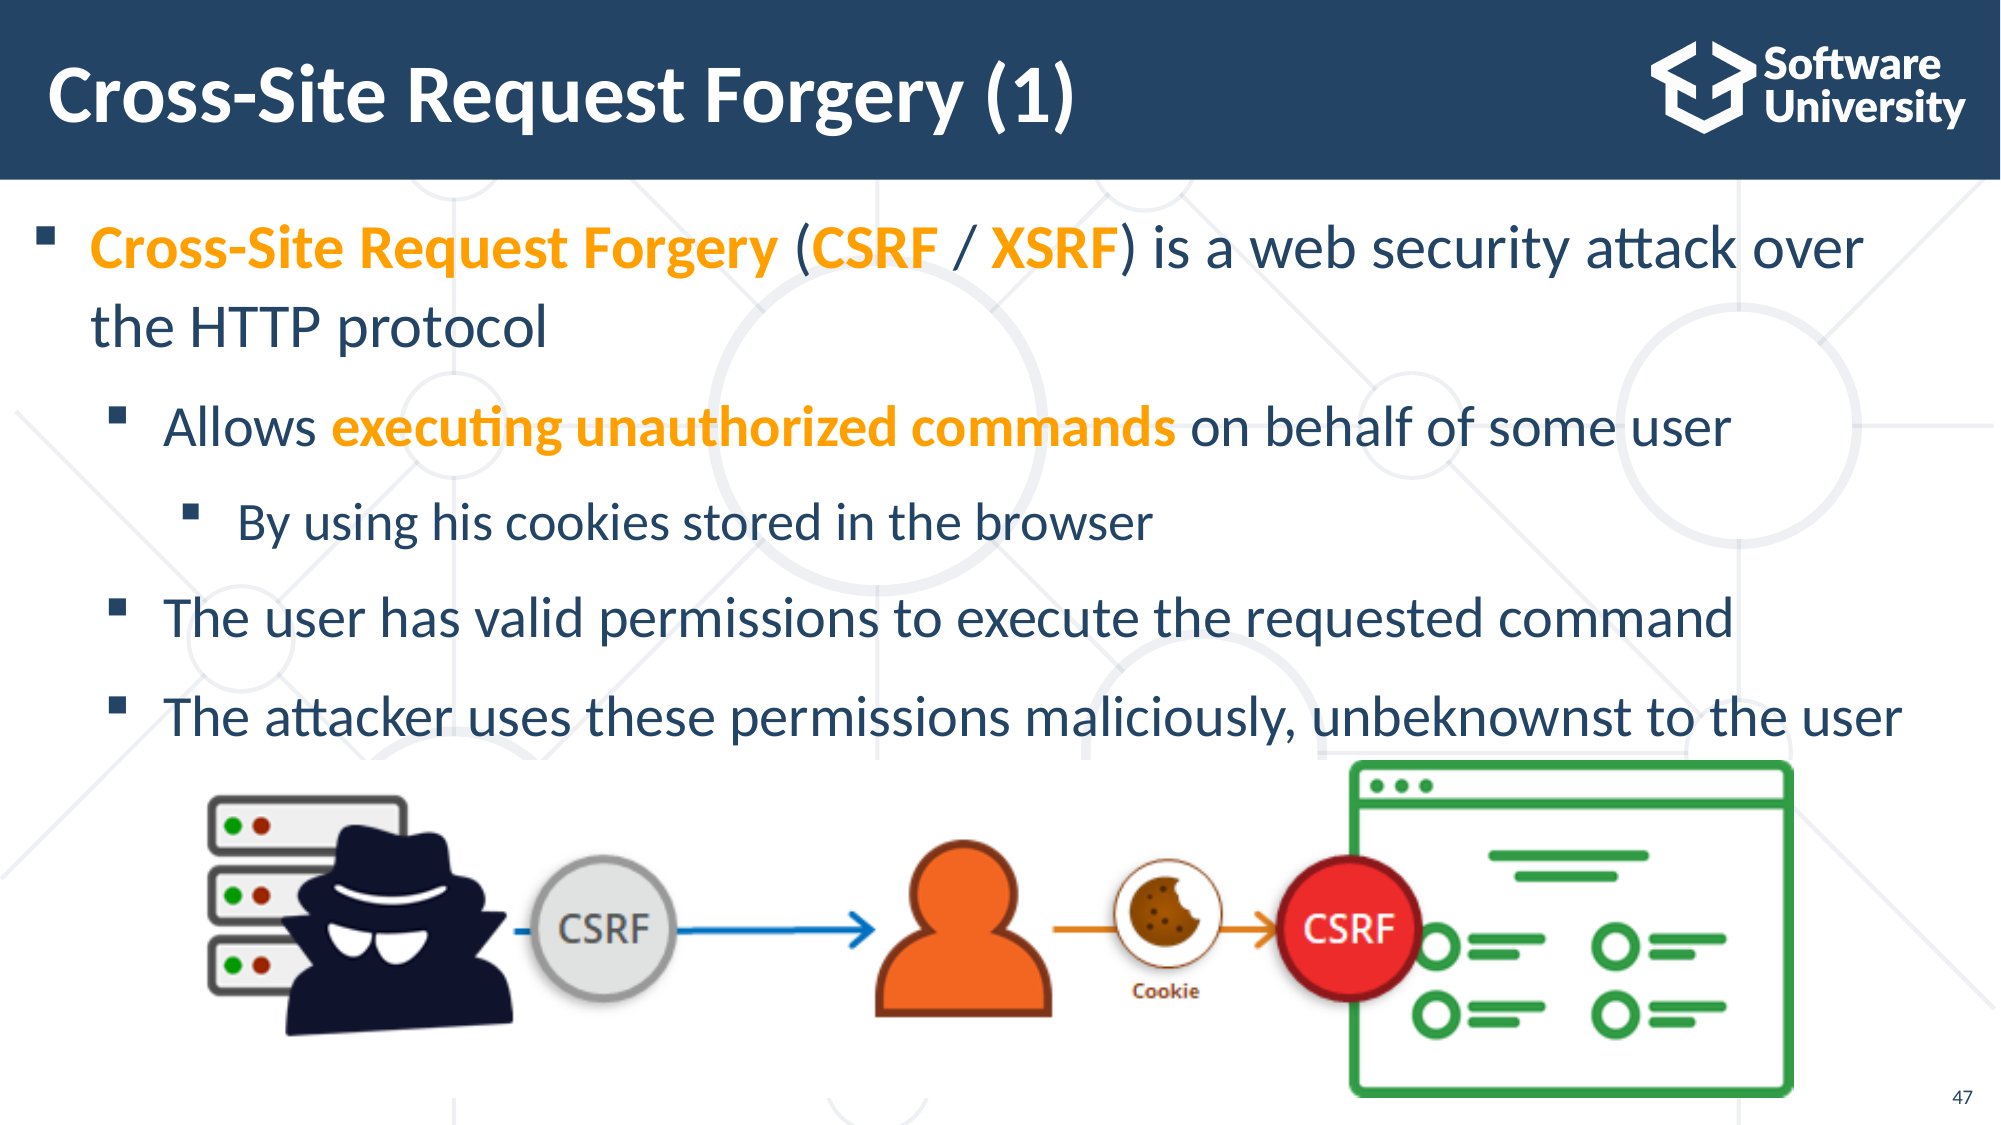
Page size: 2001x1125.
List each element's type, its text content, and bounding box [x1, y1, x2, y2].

slide_number 47 [1927, 1067, 1989, 1117]
picture [206, 760, 1794, 1098]
list Cross-Site Request Forgery (CSRF / XSRF) is a web security attack over the HTTP protocol Allows executing unauthorized commands on behalf of some user By using his cookies stored in the browser The user has valid permissions to execute the requested command The attacker uses these permissions maliciously, unbeknownst to the user [13, 196, 1978, 1050]
title Cross-Site Request Forgery (1) [31, 16, 1625, 162]
picture [1651, 41, 1966, 134]
